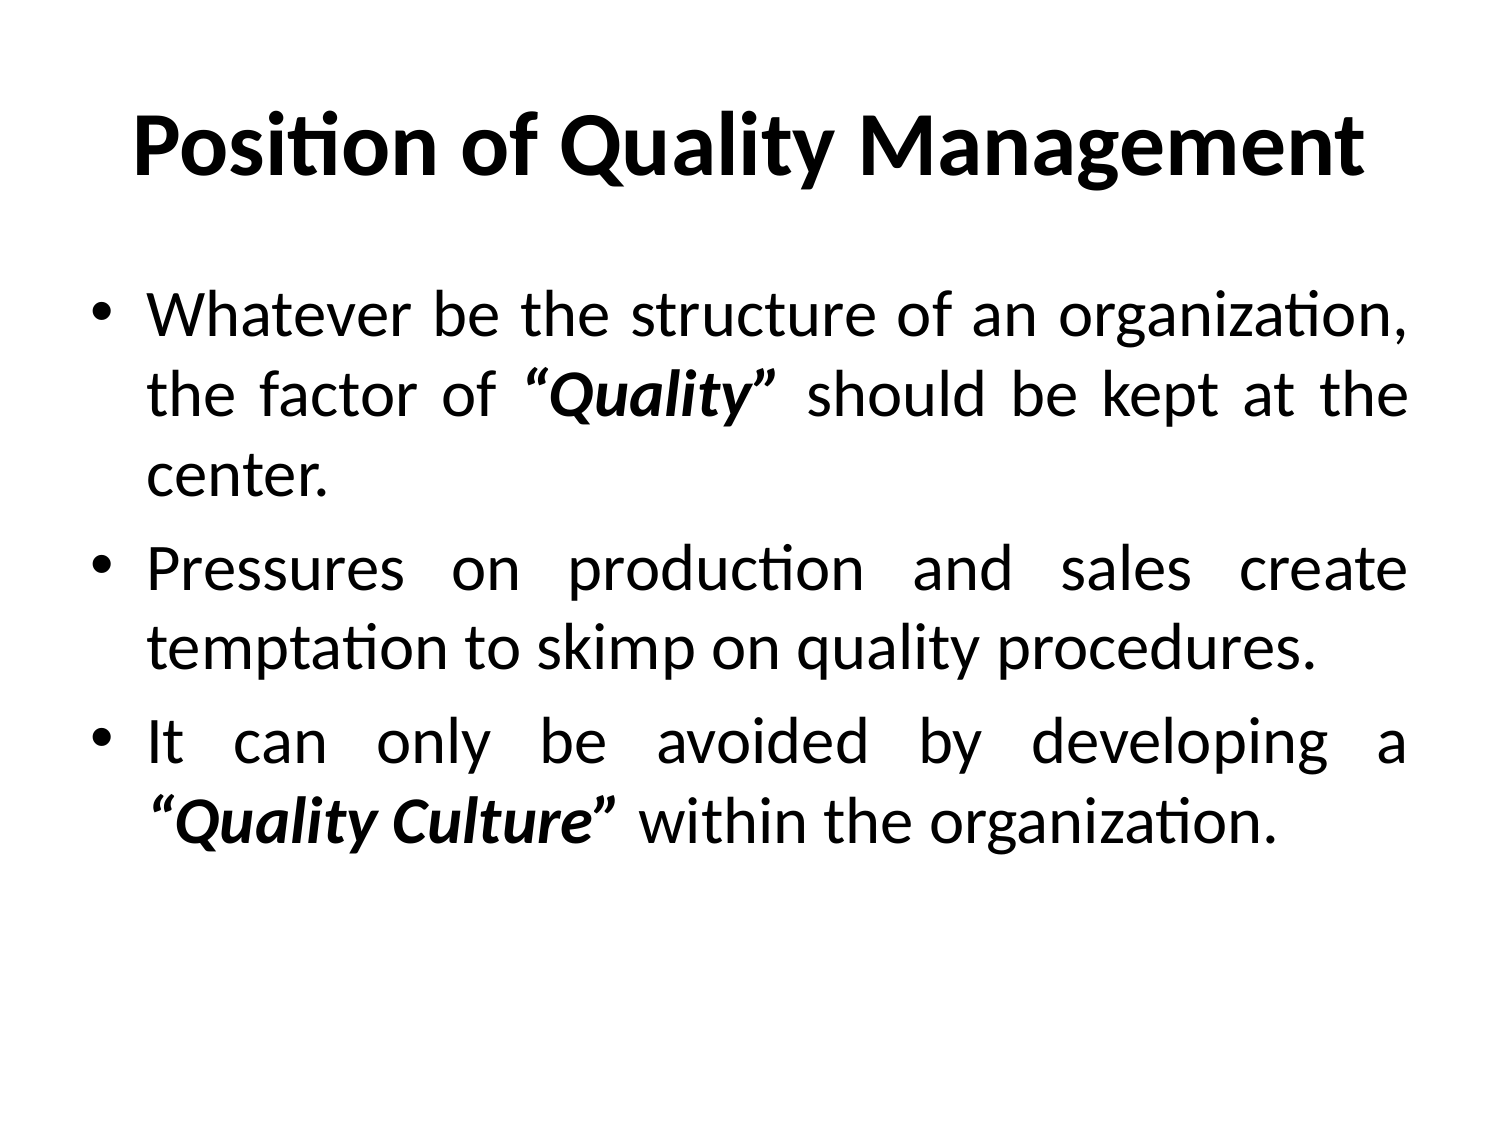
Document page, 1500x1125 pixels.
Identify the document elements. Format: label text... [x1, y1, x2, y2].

title Position of Quality Management [75, 45, 1425, 233]
list Whatever be the structure of an organization, the factor of “Quality” should be kept at the center. Pressures on production and sales create temptation to skimp on quality procedures. It can only be avoided by developing a “Quality Culture” within the organization. [75, 262, 1425, 1005]
